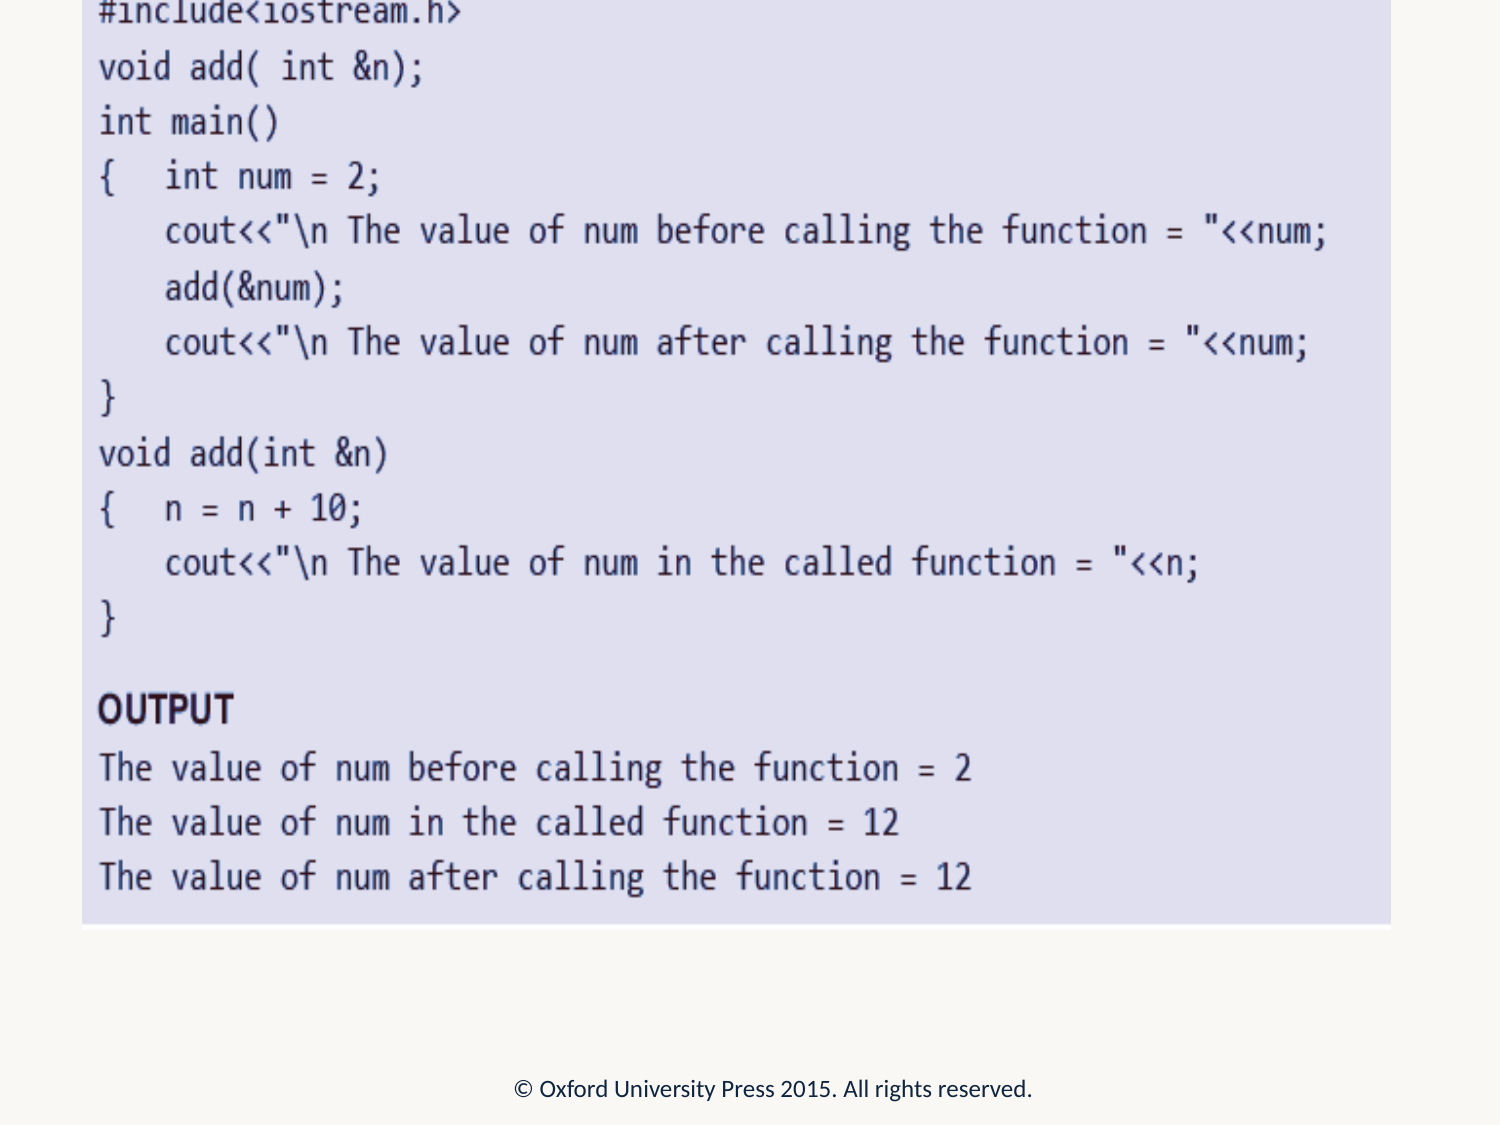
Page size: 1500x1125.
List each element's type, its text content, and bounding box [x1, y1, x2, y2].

picture [82, 0, 1392, 930]
text_box © Oxford University Press 2015. All rights reserved. [466, 1057, 1081, 1118]
